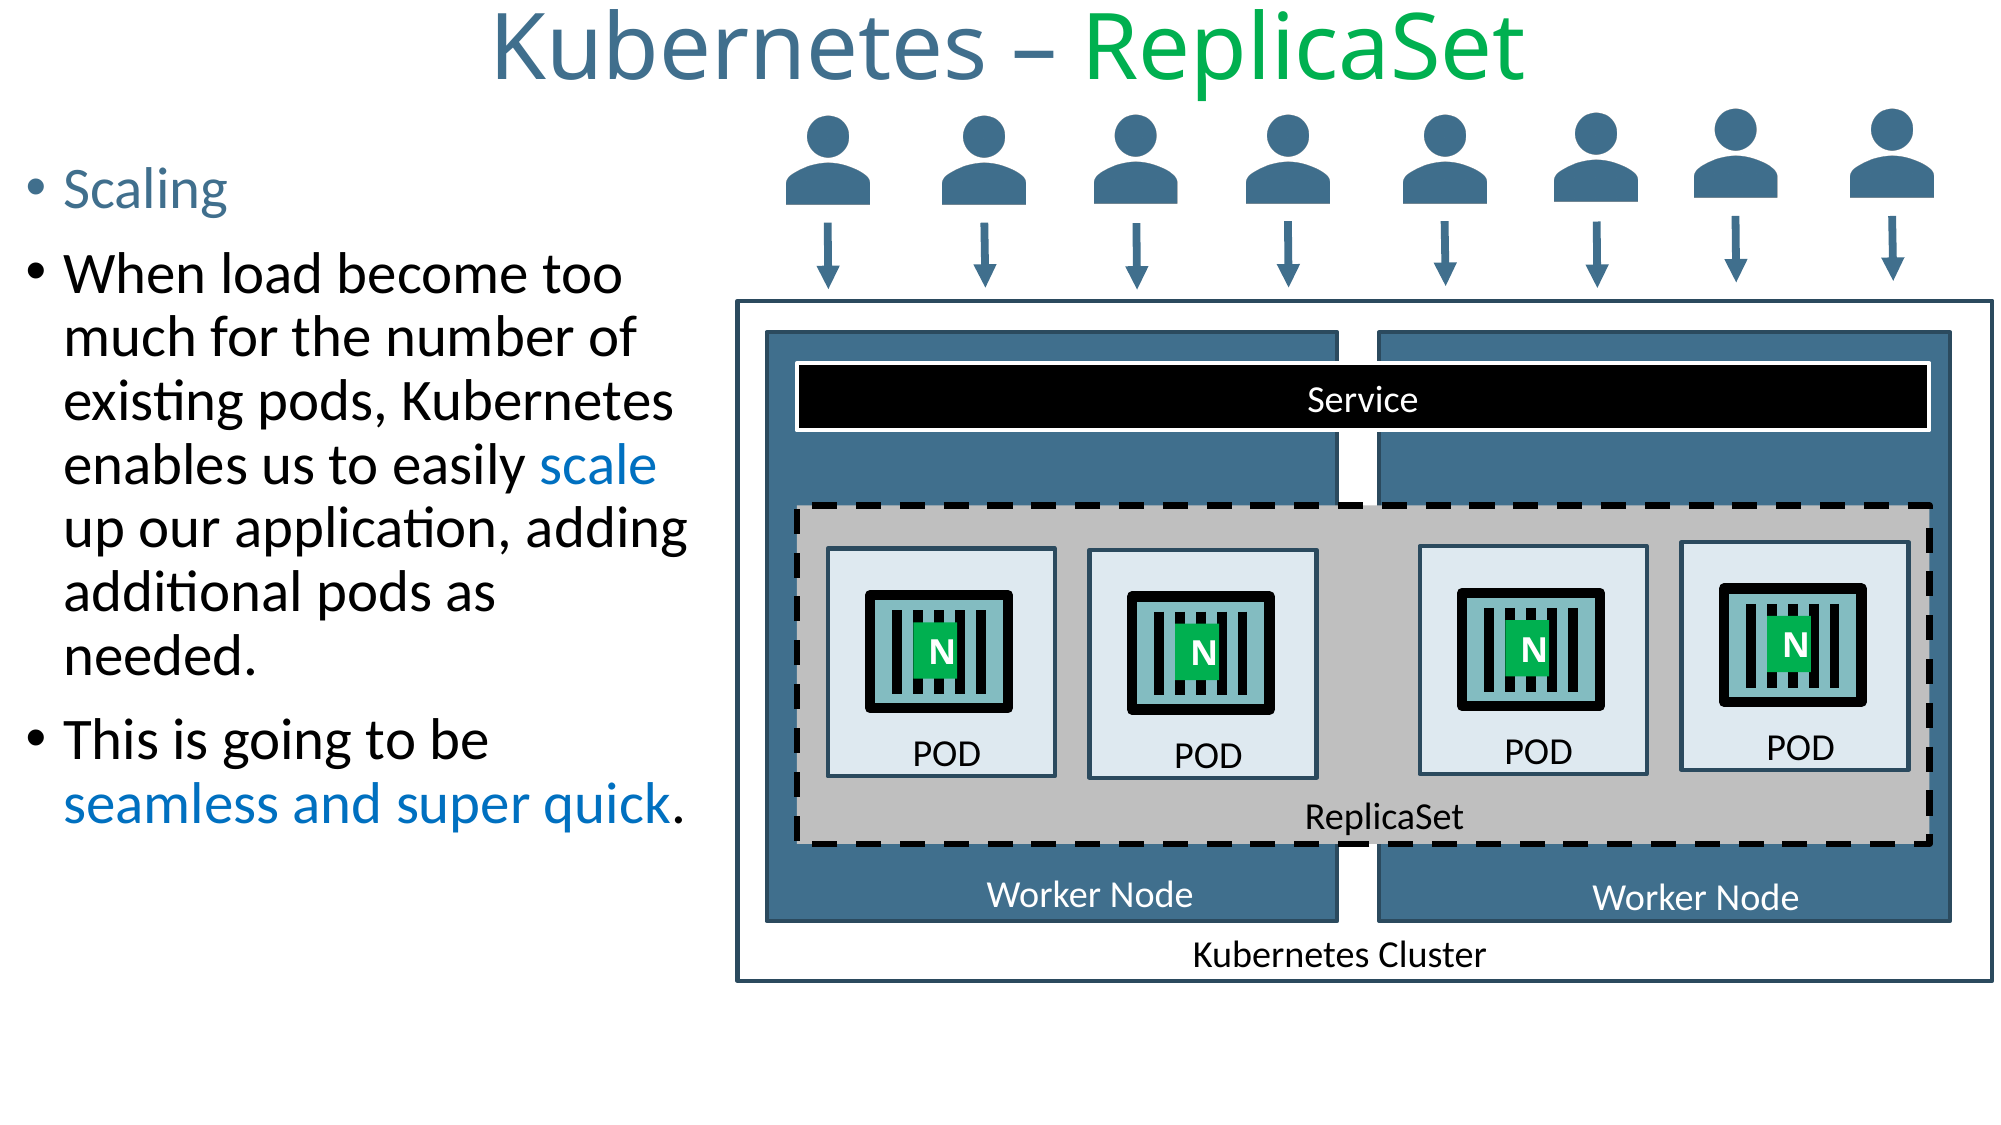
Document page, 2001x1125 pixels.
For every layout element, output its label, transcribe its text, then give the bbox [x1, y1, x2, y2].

text_box POD [1751, 714, 1850, 776]
text_box [766, 332, 1338, 922]
picture [1672, 90, 1799, 216]
picture [1829, 90, 1955, 216]
picture [1382, 96, 1508, 222]
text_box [870, 595, 1008, 709]
text_box [796, 505, 1930, 844]
text_box [827, 548, 1055, 777]
picture [921, 97, 1047, 223]
text_box ReplicaSet [1290, 784, 1480, 845]
text_box POD [1159, 722, 1258, 784]
text_box [1681, 542, 1909, 770]
text_box Worker Node [971, 862, 1209, 923]
text_box Worker Node [1577, 865, 1815, 926]
text_box Kubernetes – ReplicaSet [145, 0, 1871, 132]
picture [1533, 94, 1659, 220]
text_box POD [897, 721, 996, 782]
text_box [1379, 332, 1950, 922]
text_box [1089, 549, 1317, 778]
picture [1225, 96, 1351, 222]
text_box [1419, 546, 1647, 774]
text_box [737, 300, 1993, 981]
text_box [1724, 588, 1862, 702]
text_box POD [1489, 719, 1588, 780]
text_box Scaling When load become too much for the number of existing pods, Kubernetes enables us to easily scale up our application, adding additional pods as needed. This is going to be seamless and super quick. [7, 148, 716, 1014]
picture [765, 97, 891, 223]
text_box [1132, 596, 1270, 710]
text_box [1462, 592, 1600, 707]
text_box Service [796, 363, 1930, 431]
picture [1072, 96, 1199, 222]
text_box Kubernetes Cluster [1178, 922, 1502, 983]
